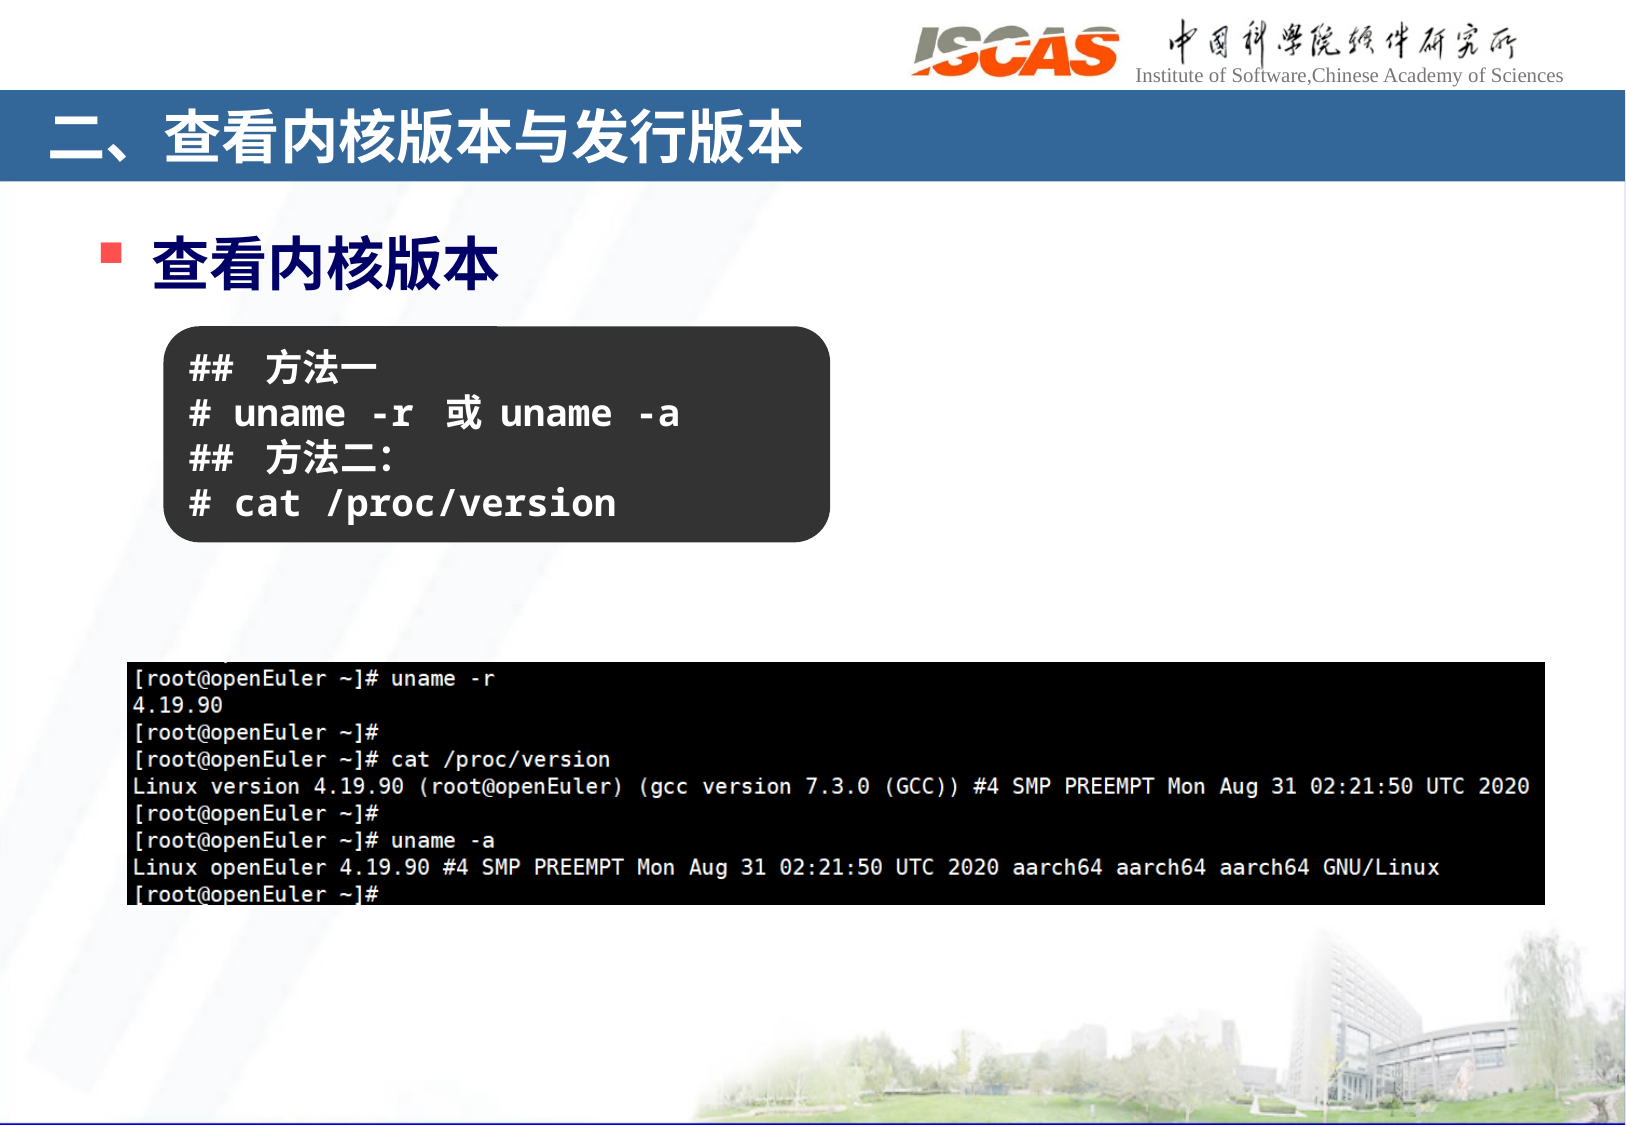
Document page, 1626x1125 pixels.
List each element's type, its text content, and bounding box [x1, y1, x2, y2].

list 查看内核版本 例如： [79, 219, 1581, 1071]
picture [1166, 15, 1519, 71]
title 二、查看内核版本与发行版本 [0, 89, 1625, 182]
picture [0, 92, 1626, 1125]
picture [907, 18, 1132, 87]
text_box ## 方法一 # uname -r 或 uname -a ## 方法二： # cat /proc/version [163, 326, 831, 543]
